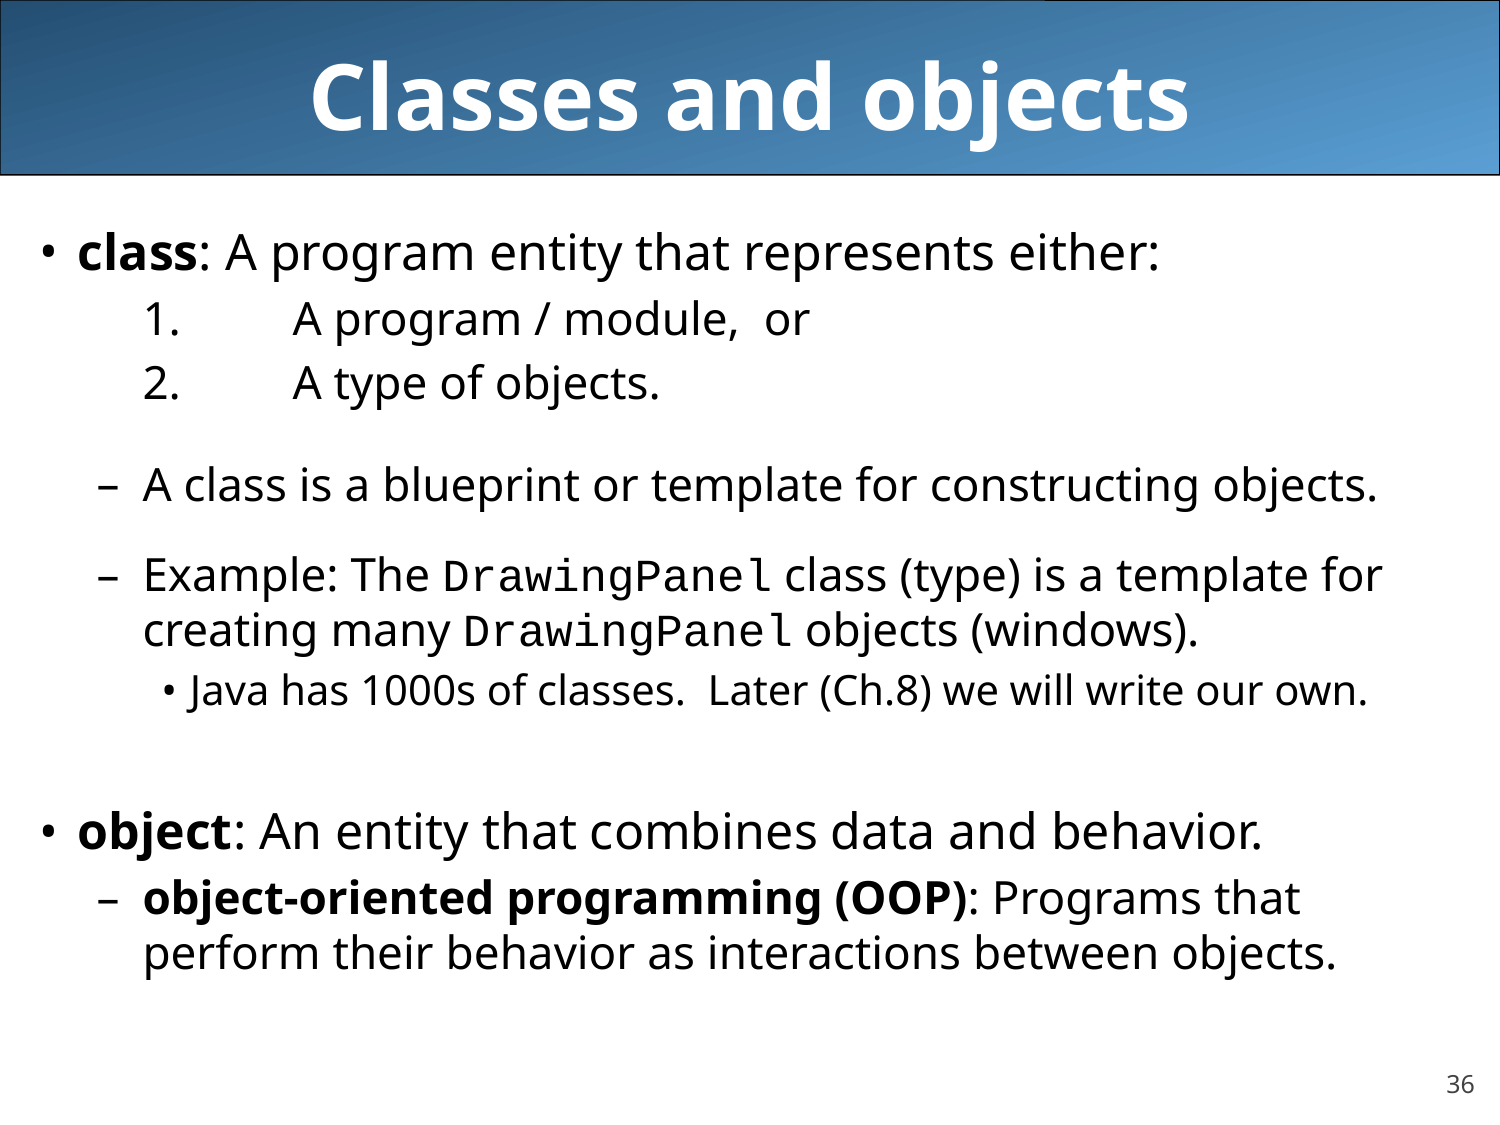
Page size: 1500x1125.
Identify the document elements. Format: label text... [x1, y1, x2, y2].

list class: A program entity that represents either: 1. A program / module, or 2. A type of objects. A class is a blueprint or template for constructing objects. Example: The DrawingPanel class (type) is a template for creating many DrawingPanel objects (windows). Java has 1000s of classes. Later (Ch.8) we will write our own. object: An entity that combines data and behavior. object-oriented programming (OOP): Programs that perform their behavior as interactions between objects. [24, 212, 1500, 1063]
title Classes and objects [75, 0, 1425, 188]
